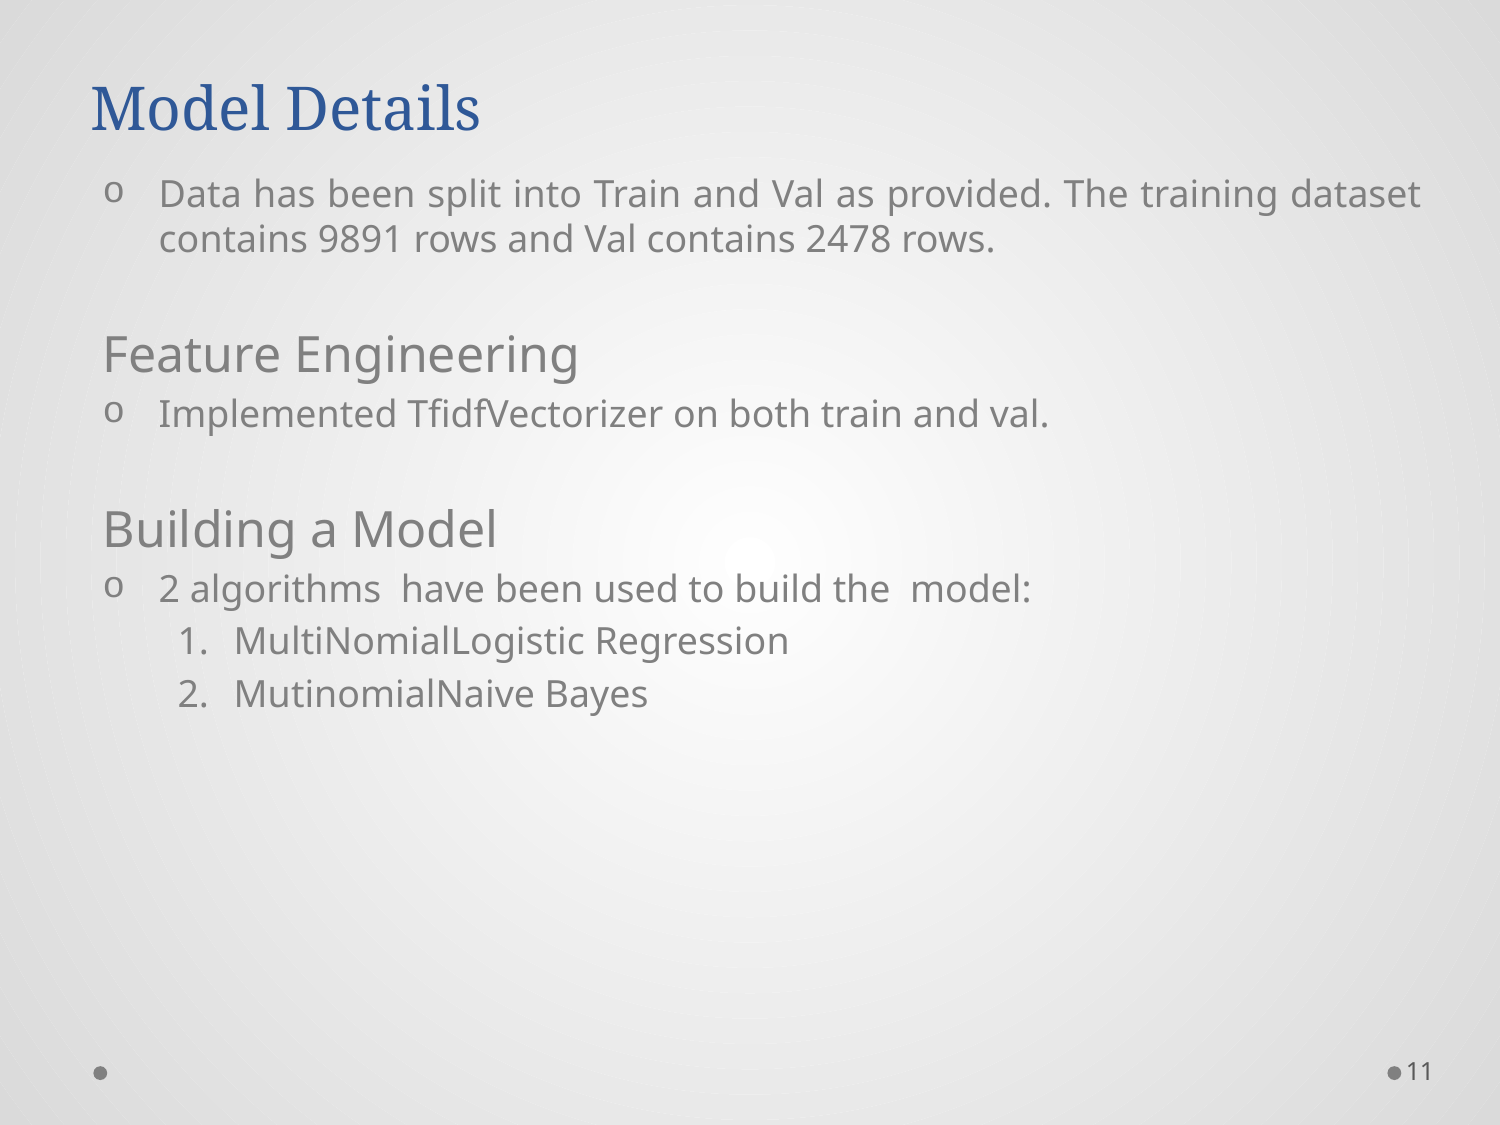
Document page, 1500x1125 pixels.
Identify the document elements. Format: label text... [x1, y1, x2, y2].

list Data has been split into Train and Val as provided. The training dataset contains 9891 rows and Val contains 2478 rows. Feature Engineering Implemented TfidfVectorizer on both train and val. Building a Model 2 algorithms have been used to build the model: MultiNomialLogistic Regression MutinomialNaive Bayes [87, 162, 1438, 1038]
slide_number 11 [1401, 1042, 1494, 1103]
title Model Details [75, 45, 1425, 150]
